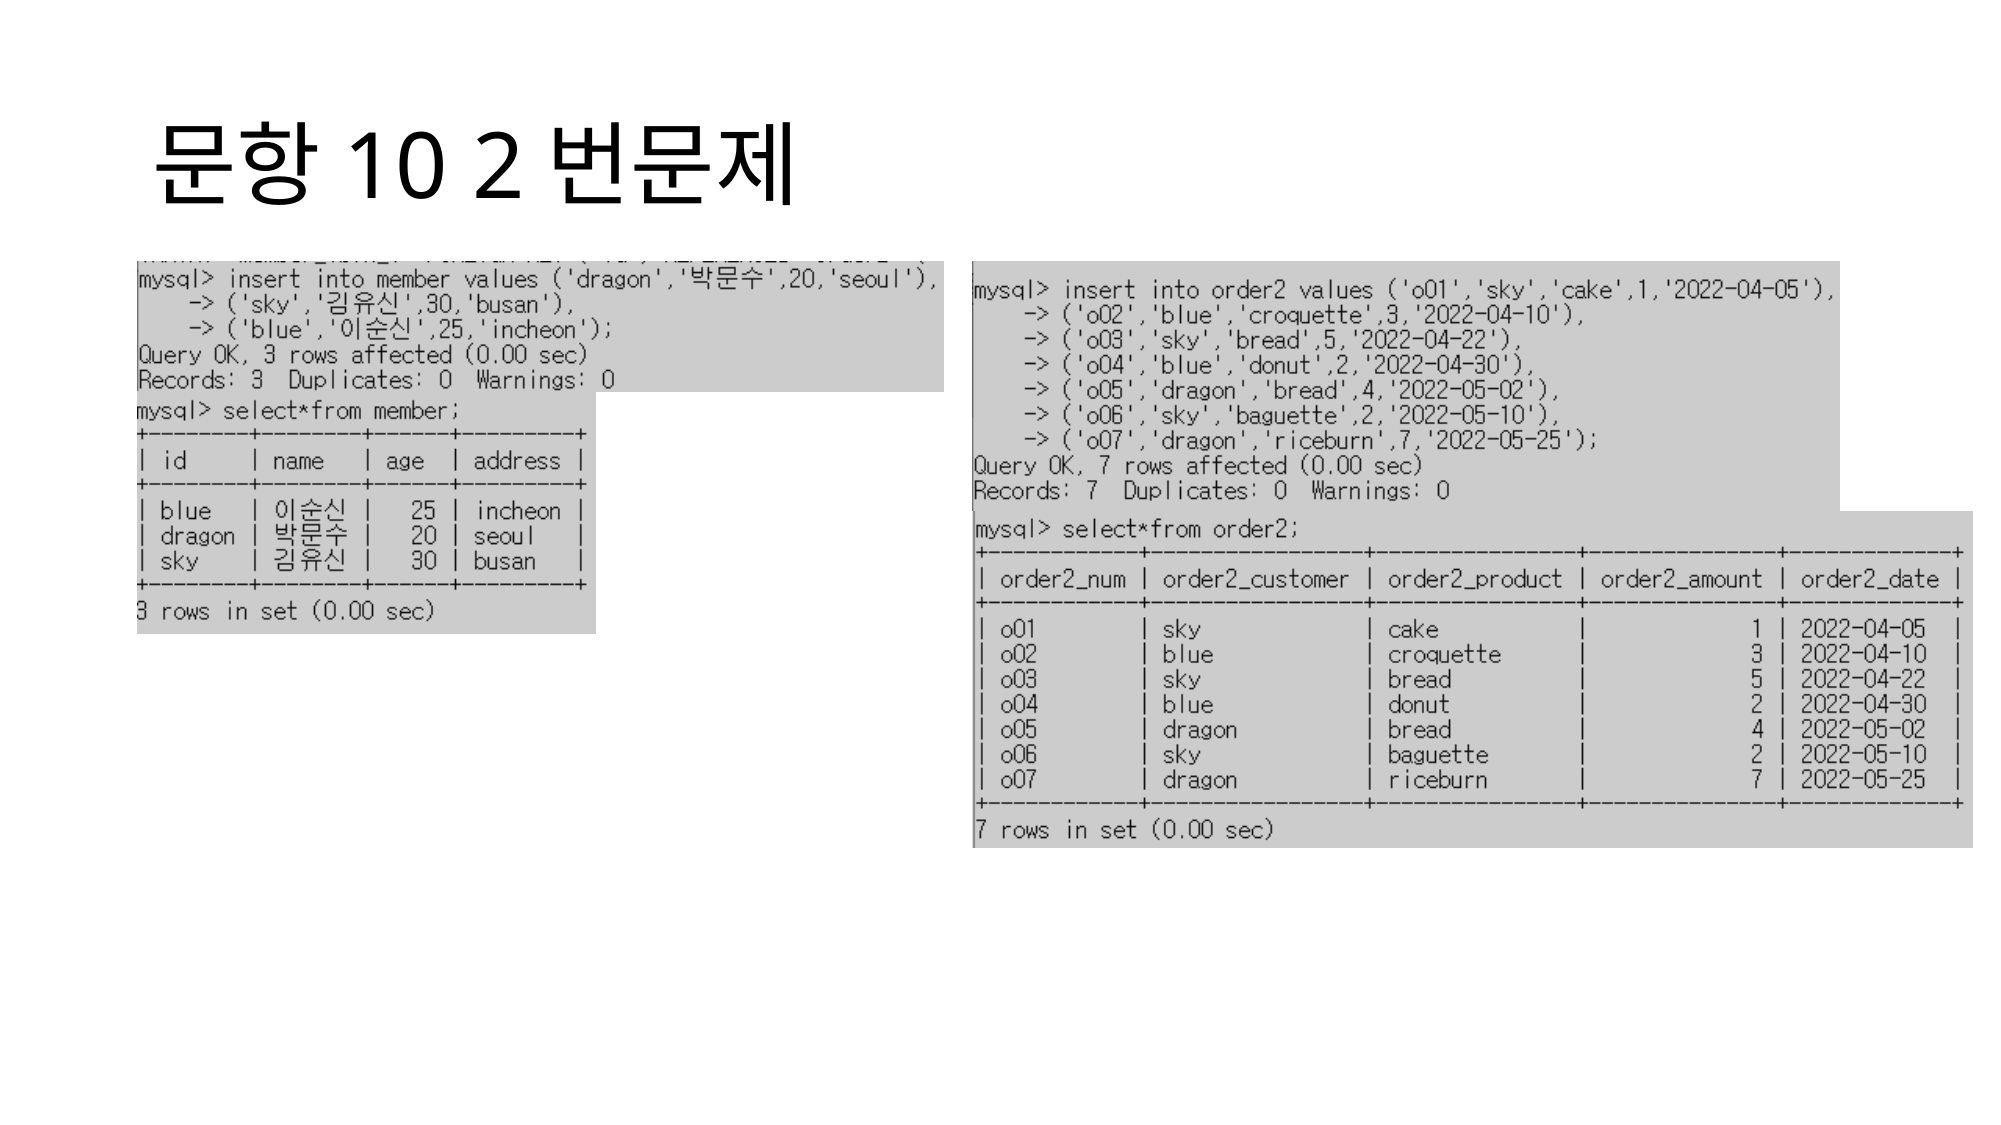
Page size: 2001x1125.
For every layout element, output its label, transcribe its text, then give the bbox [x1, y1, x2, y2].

title 문항10 2번문제 [137, 59, 1863, 278]
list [137, 261, 944, 392]
picture [137, 391, 596, 634]
picture [972, 261, 1973, 848]
